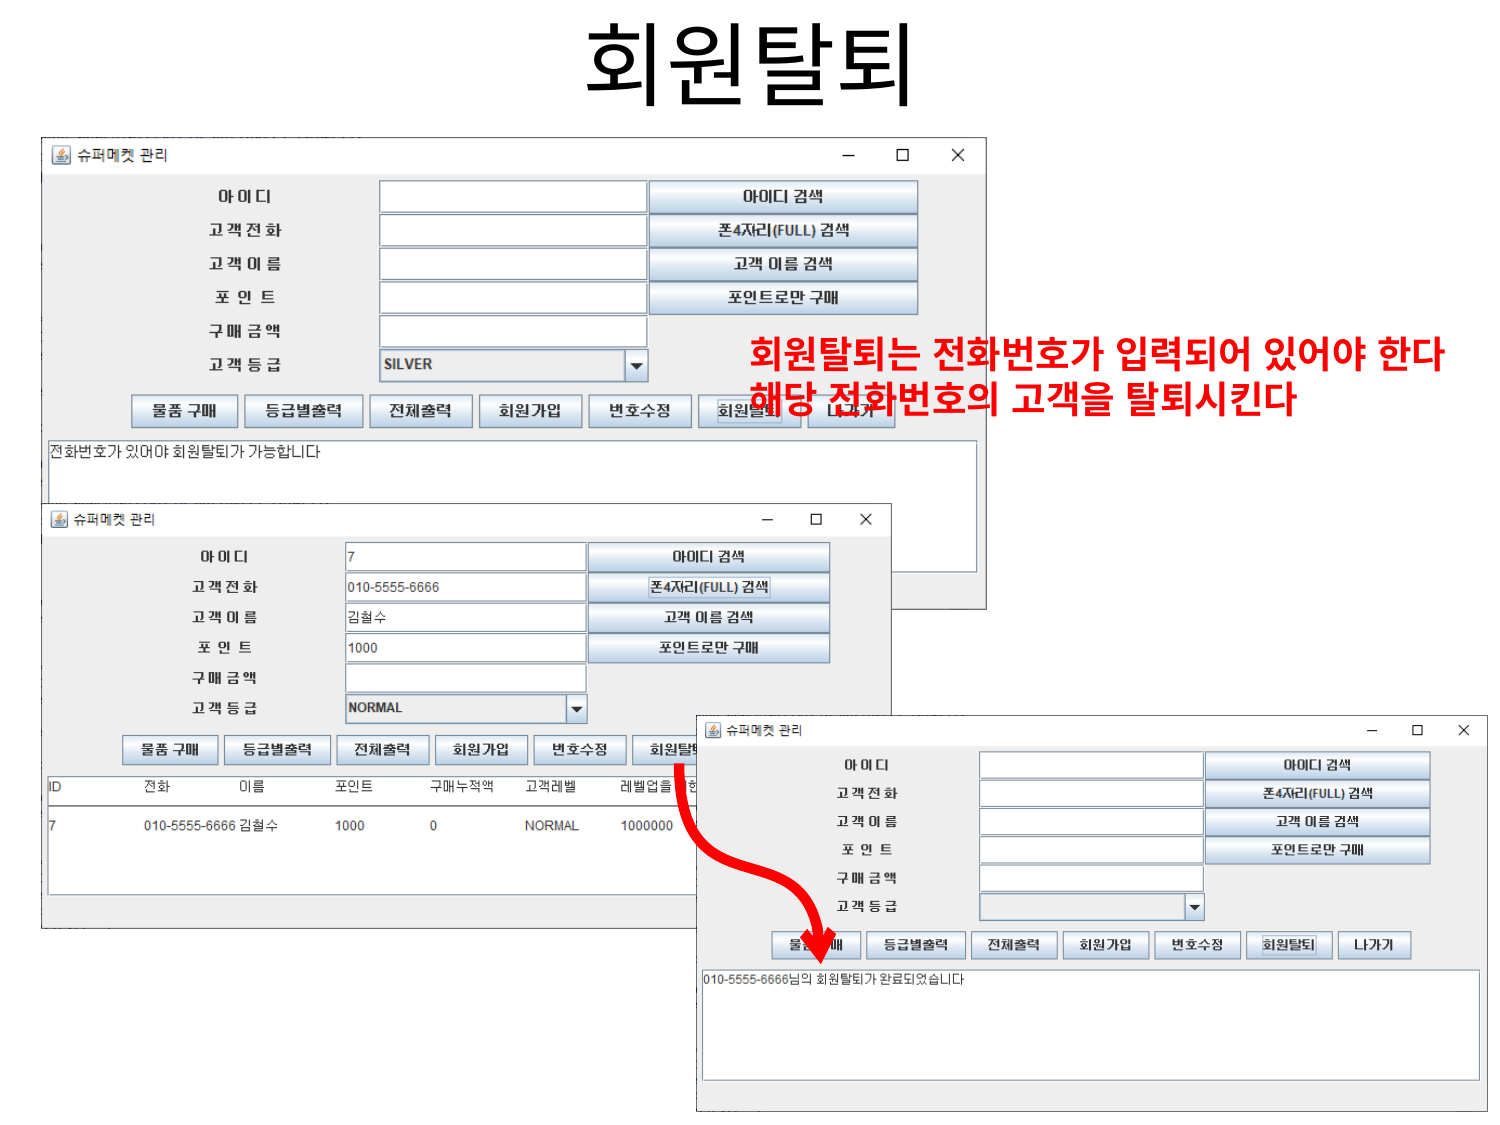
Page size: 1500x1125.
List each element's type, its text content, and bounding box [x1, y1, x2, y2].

title 회원탈퇴 [2, 0, 1500, 126]
picture [40, 136, 1488, 1112]
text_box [649, 792, 851, 935]
text_box 회원탈퇴는 전화번호가 입력되어 있어야 한다 해당 전화번호의 고객을 탈퇴시킨다 [991, 323, 1462, 428]
